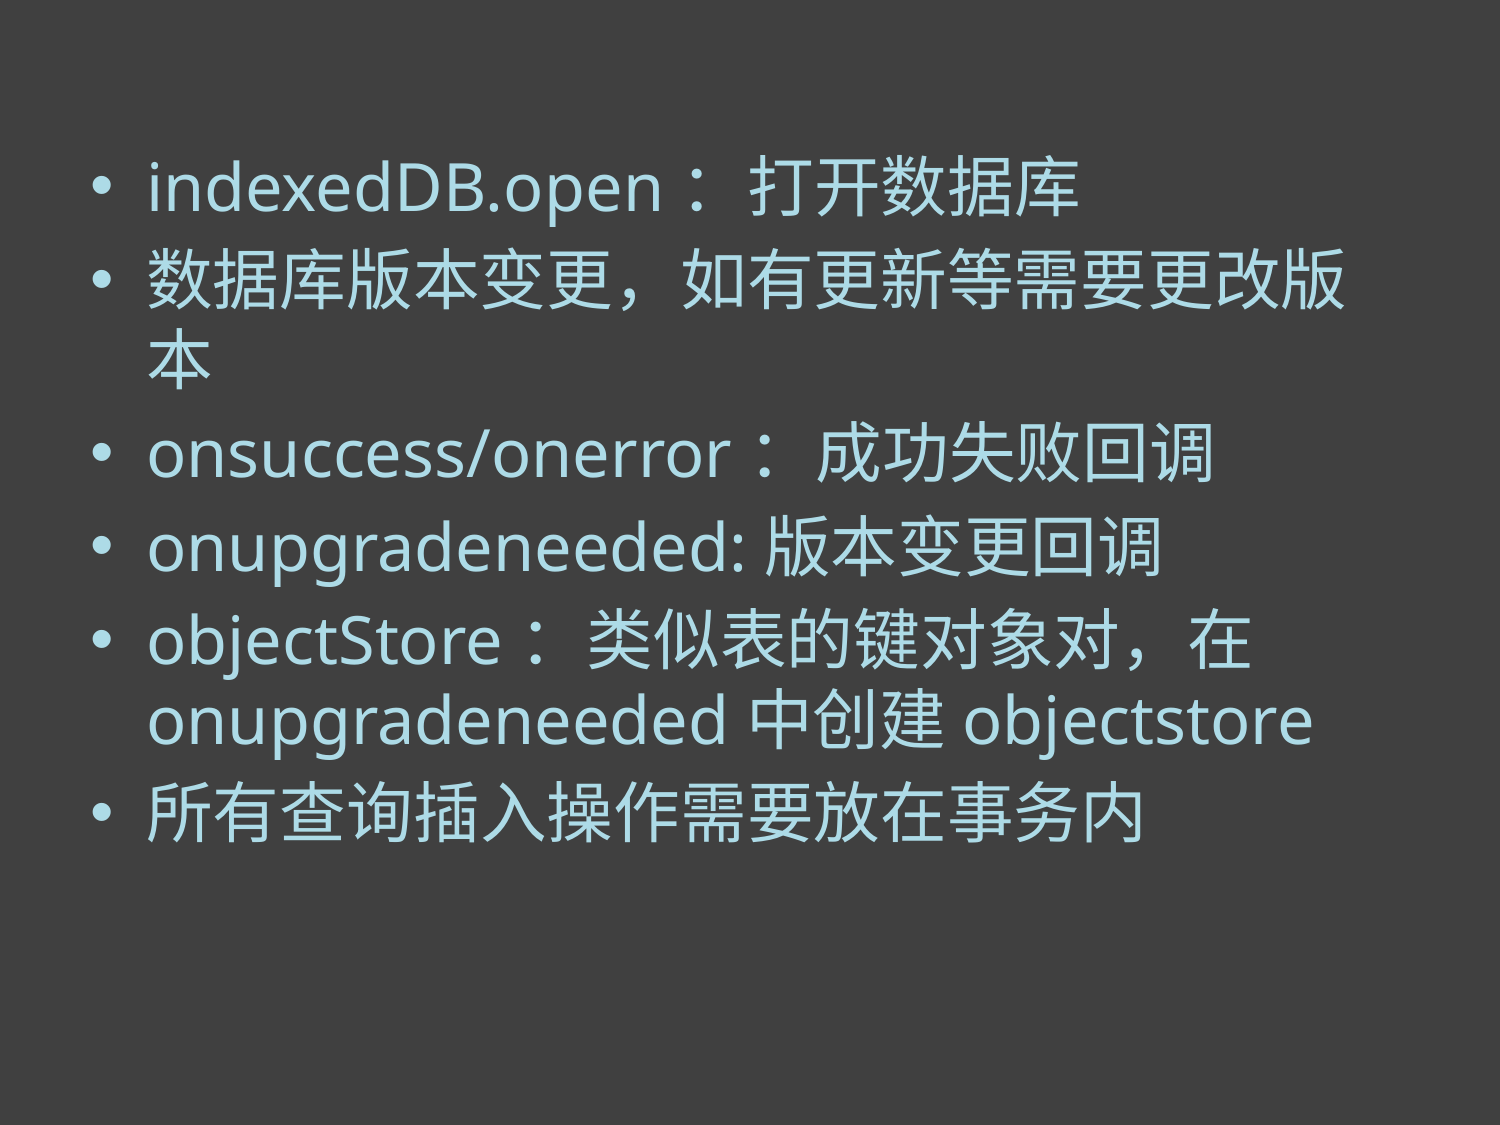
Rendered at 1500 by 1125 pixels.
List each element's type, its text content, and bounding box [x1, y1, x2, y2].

list indexedDB.open：打开数据库 数据库版本变更，如有更新等需要更改版本 onsuccess/onerror：成功失败回调 onupgradeneeded:版本变更回调 objectStore：类似表的键对象对，在onupgradeneeded中创建objectstore 所有查询插入操作需要放在事务内 [75, 137, 1425, 1005]
